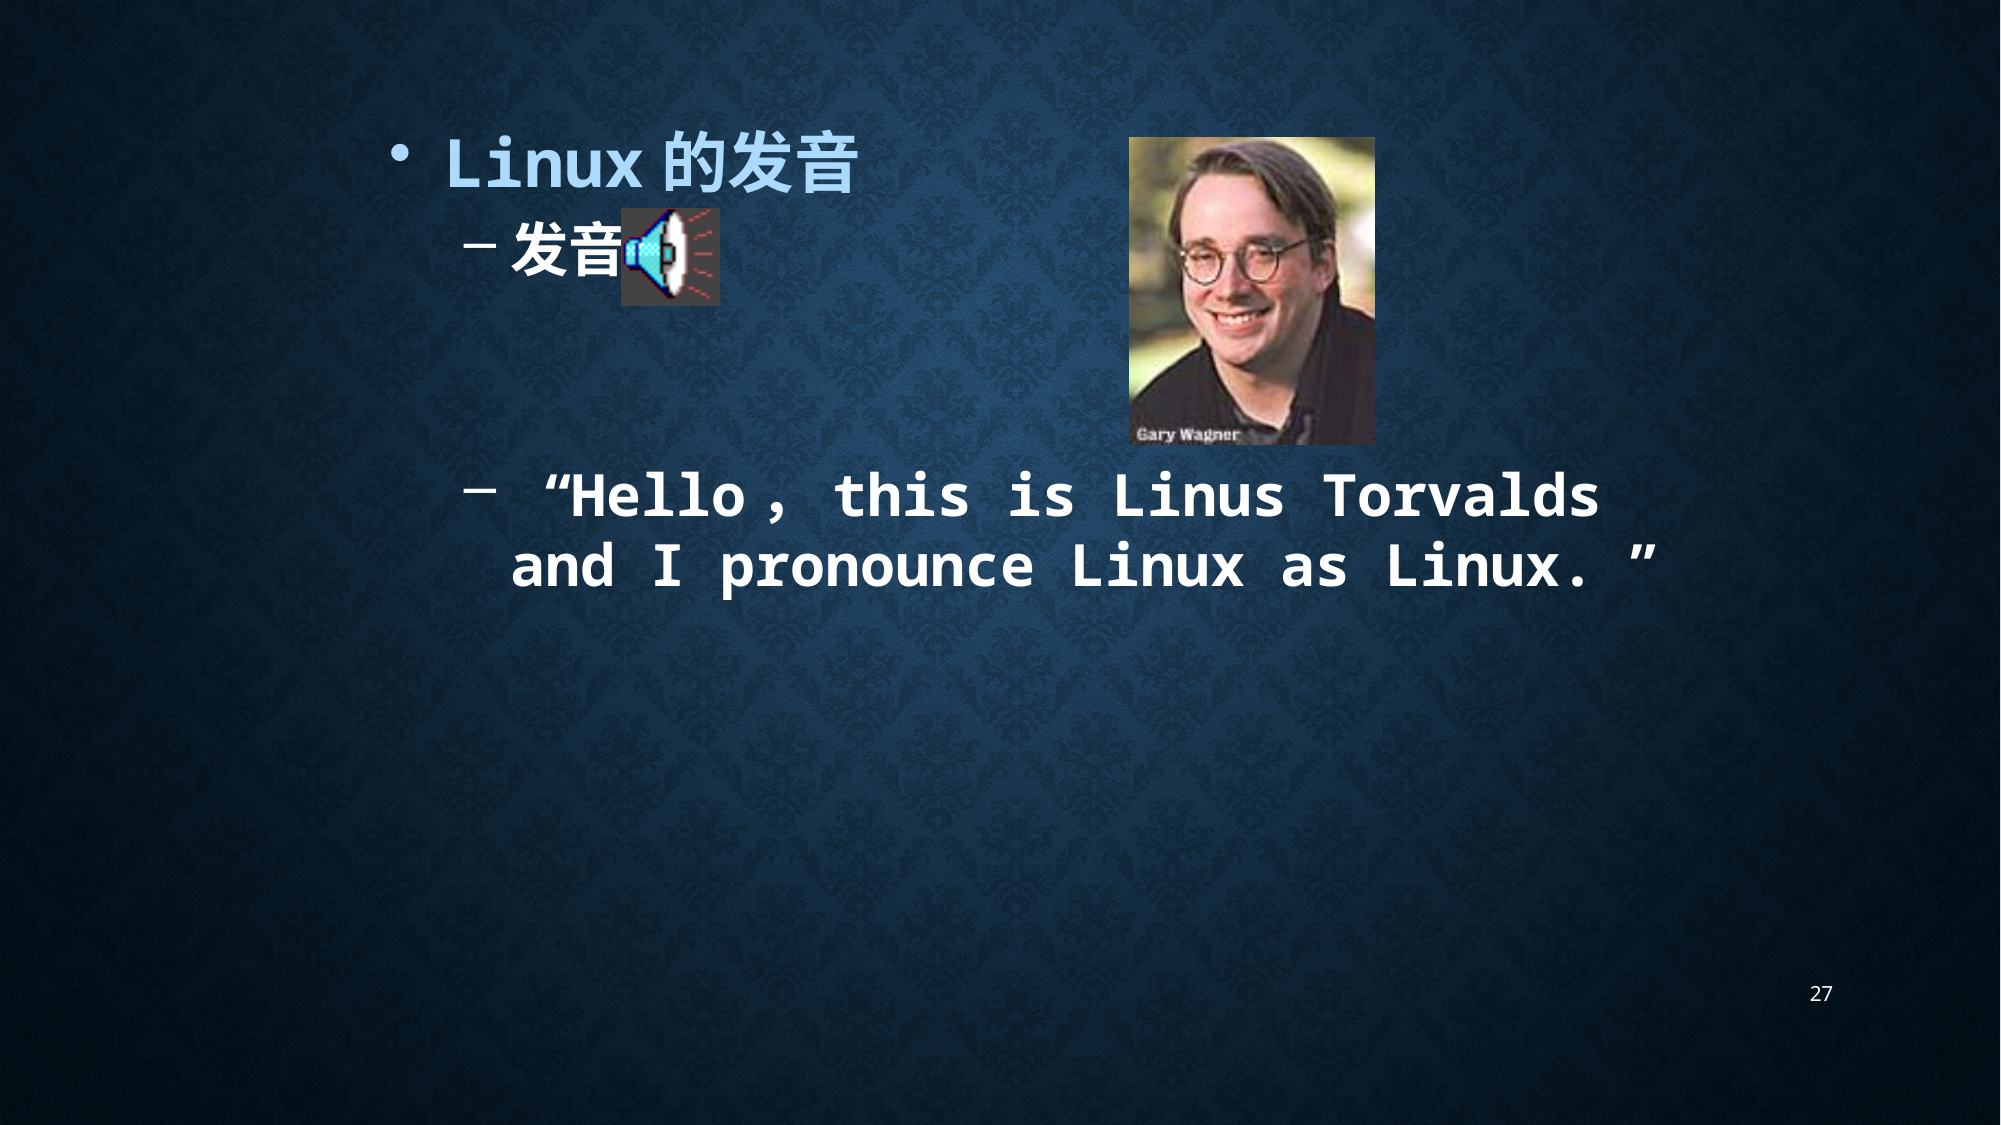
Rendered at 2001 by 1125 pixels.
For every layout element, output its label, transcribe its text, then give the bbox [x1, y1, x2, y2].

picture [1129, 136, 1375, 445]
text_box Linux的发音 发音 “Hello，this is Linus Torvalds and I pronounce Linux as Linux. ” [373, 113, 1750, 1021]
slide_number 27 [1724, 965, 1849, 1025]
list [620, 206, 722, 308]
